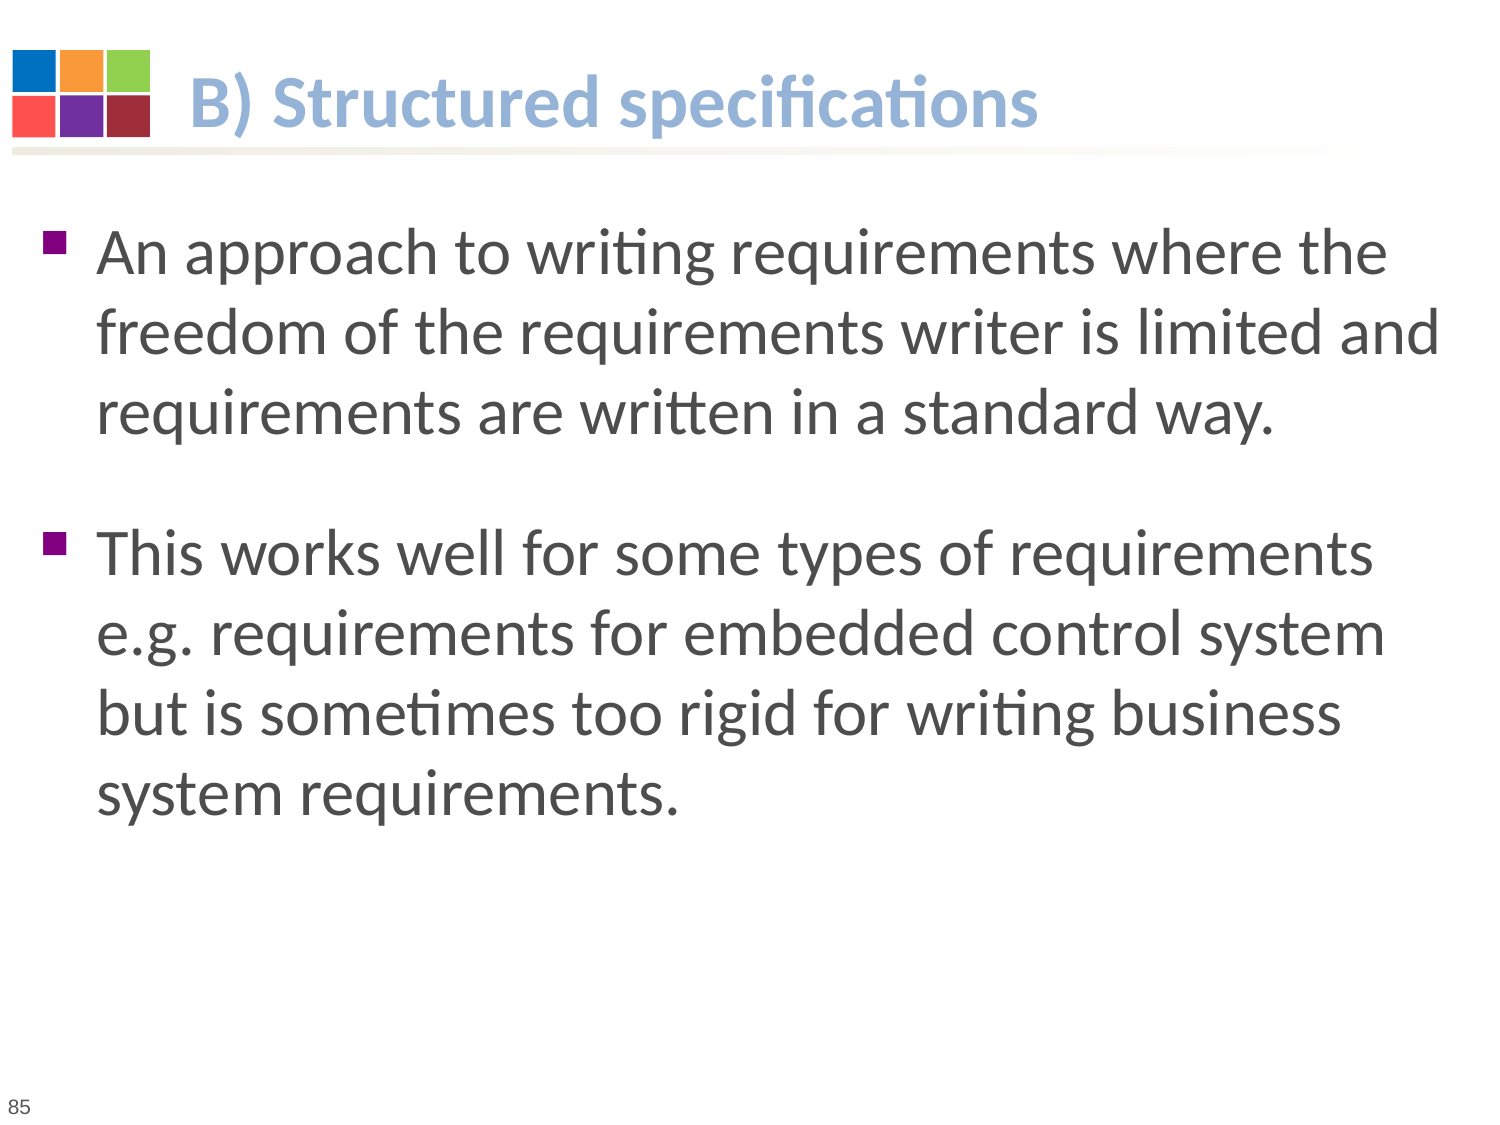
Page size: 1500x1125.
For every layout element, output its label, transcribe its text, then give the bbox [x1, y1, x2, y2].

list An approach to writing requirements where the freedom of the requirements writer is limited and requirements are written in a standard way. This works well for some types of requirements e.g. requirements for embedded control system but is sometimes too rigid for writing business system requirements. [24, 200, 1475, 1088]
title B) Structured specifications [174, 47, 1475, 150]
